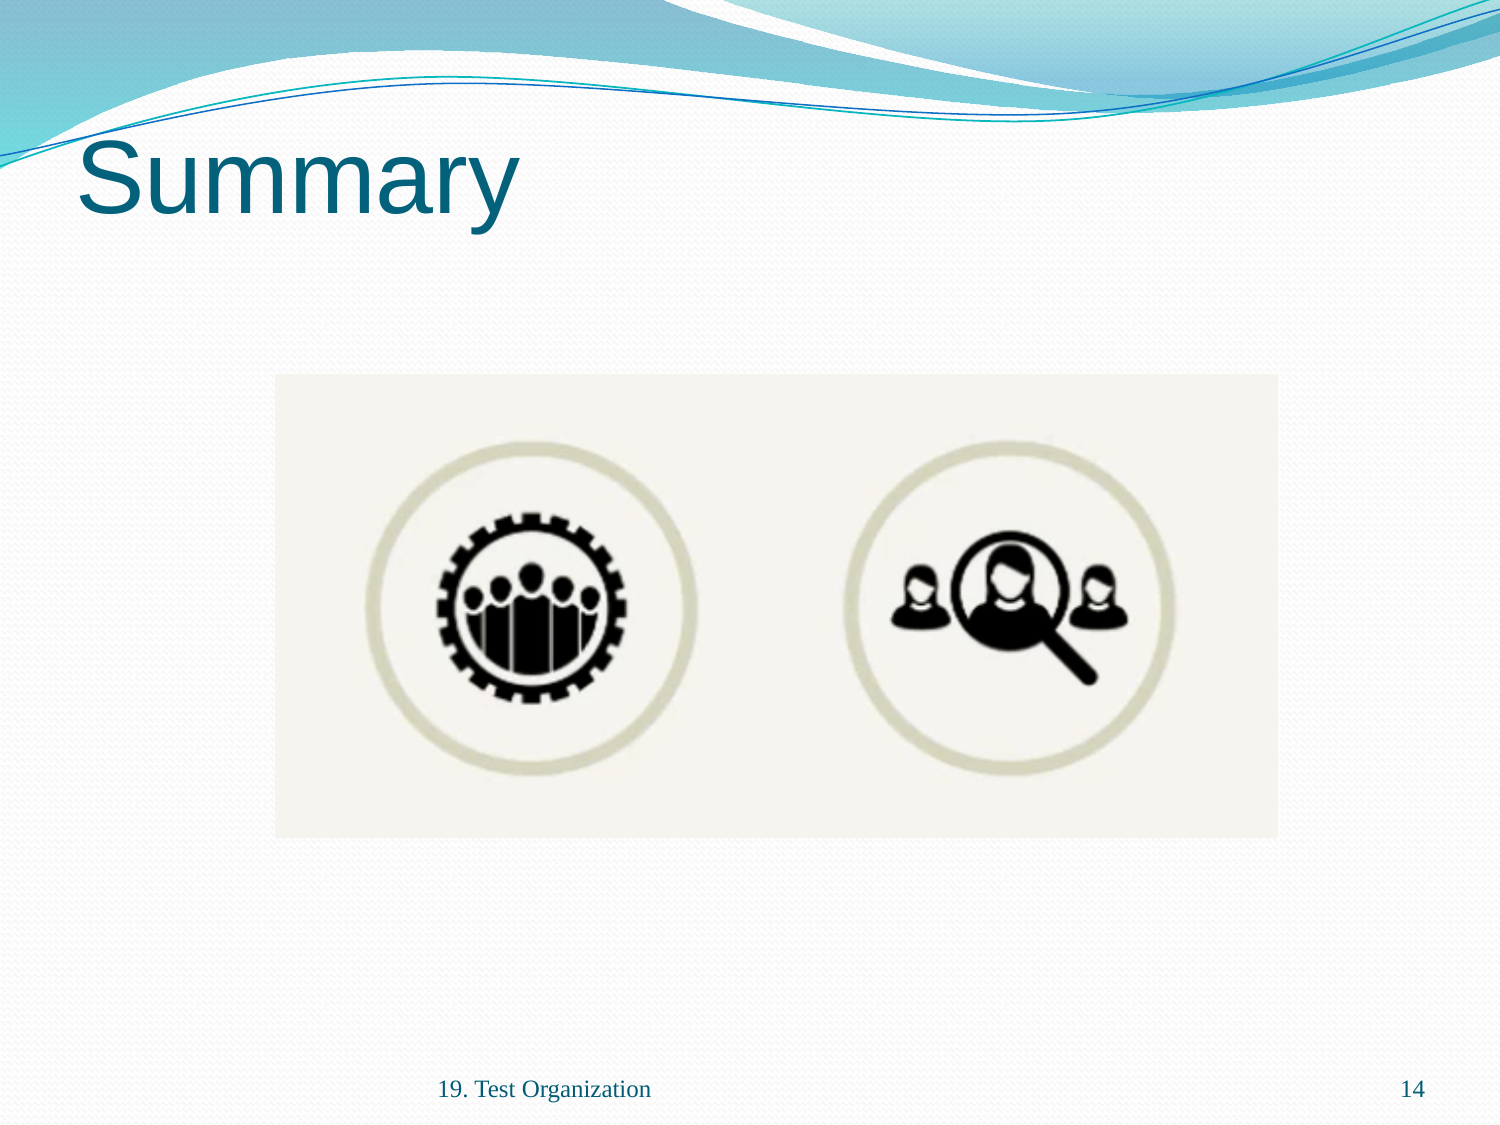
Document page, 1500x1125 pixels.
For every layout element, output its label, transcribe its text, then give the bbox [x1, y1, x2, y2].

footer 19. Test Organization [437, 1042, 988, 1103]
title Summary [75, 99, 1425, 235]
slide_number 14 [1299, 1042, 1425, 1103]
picture [274, 374, 1278, 838]
